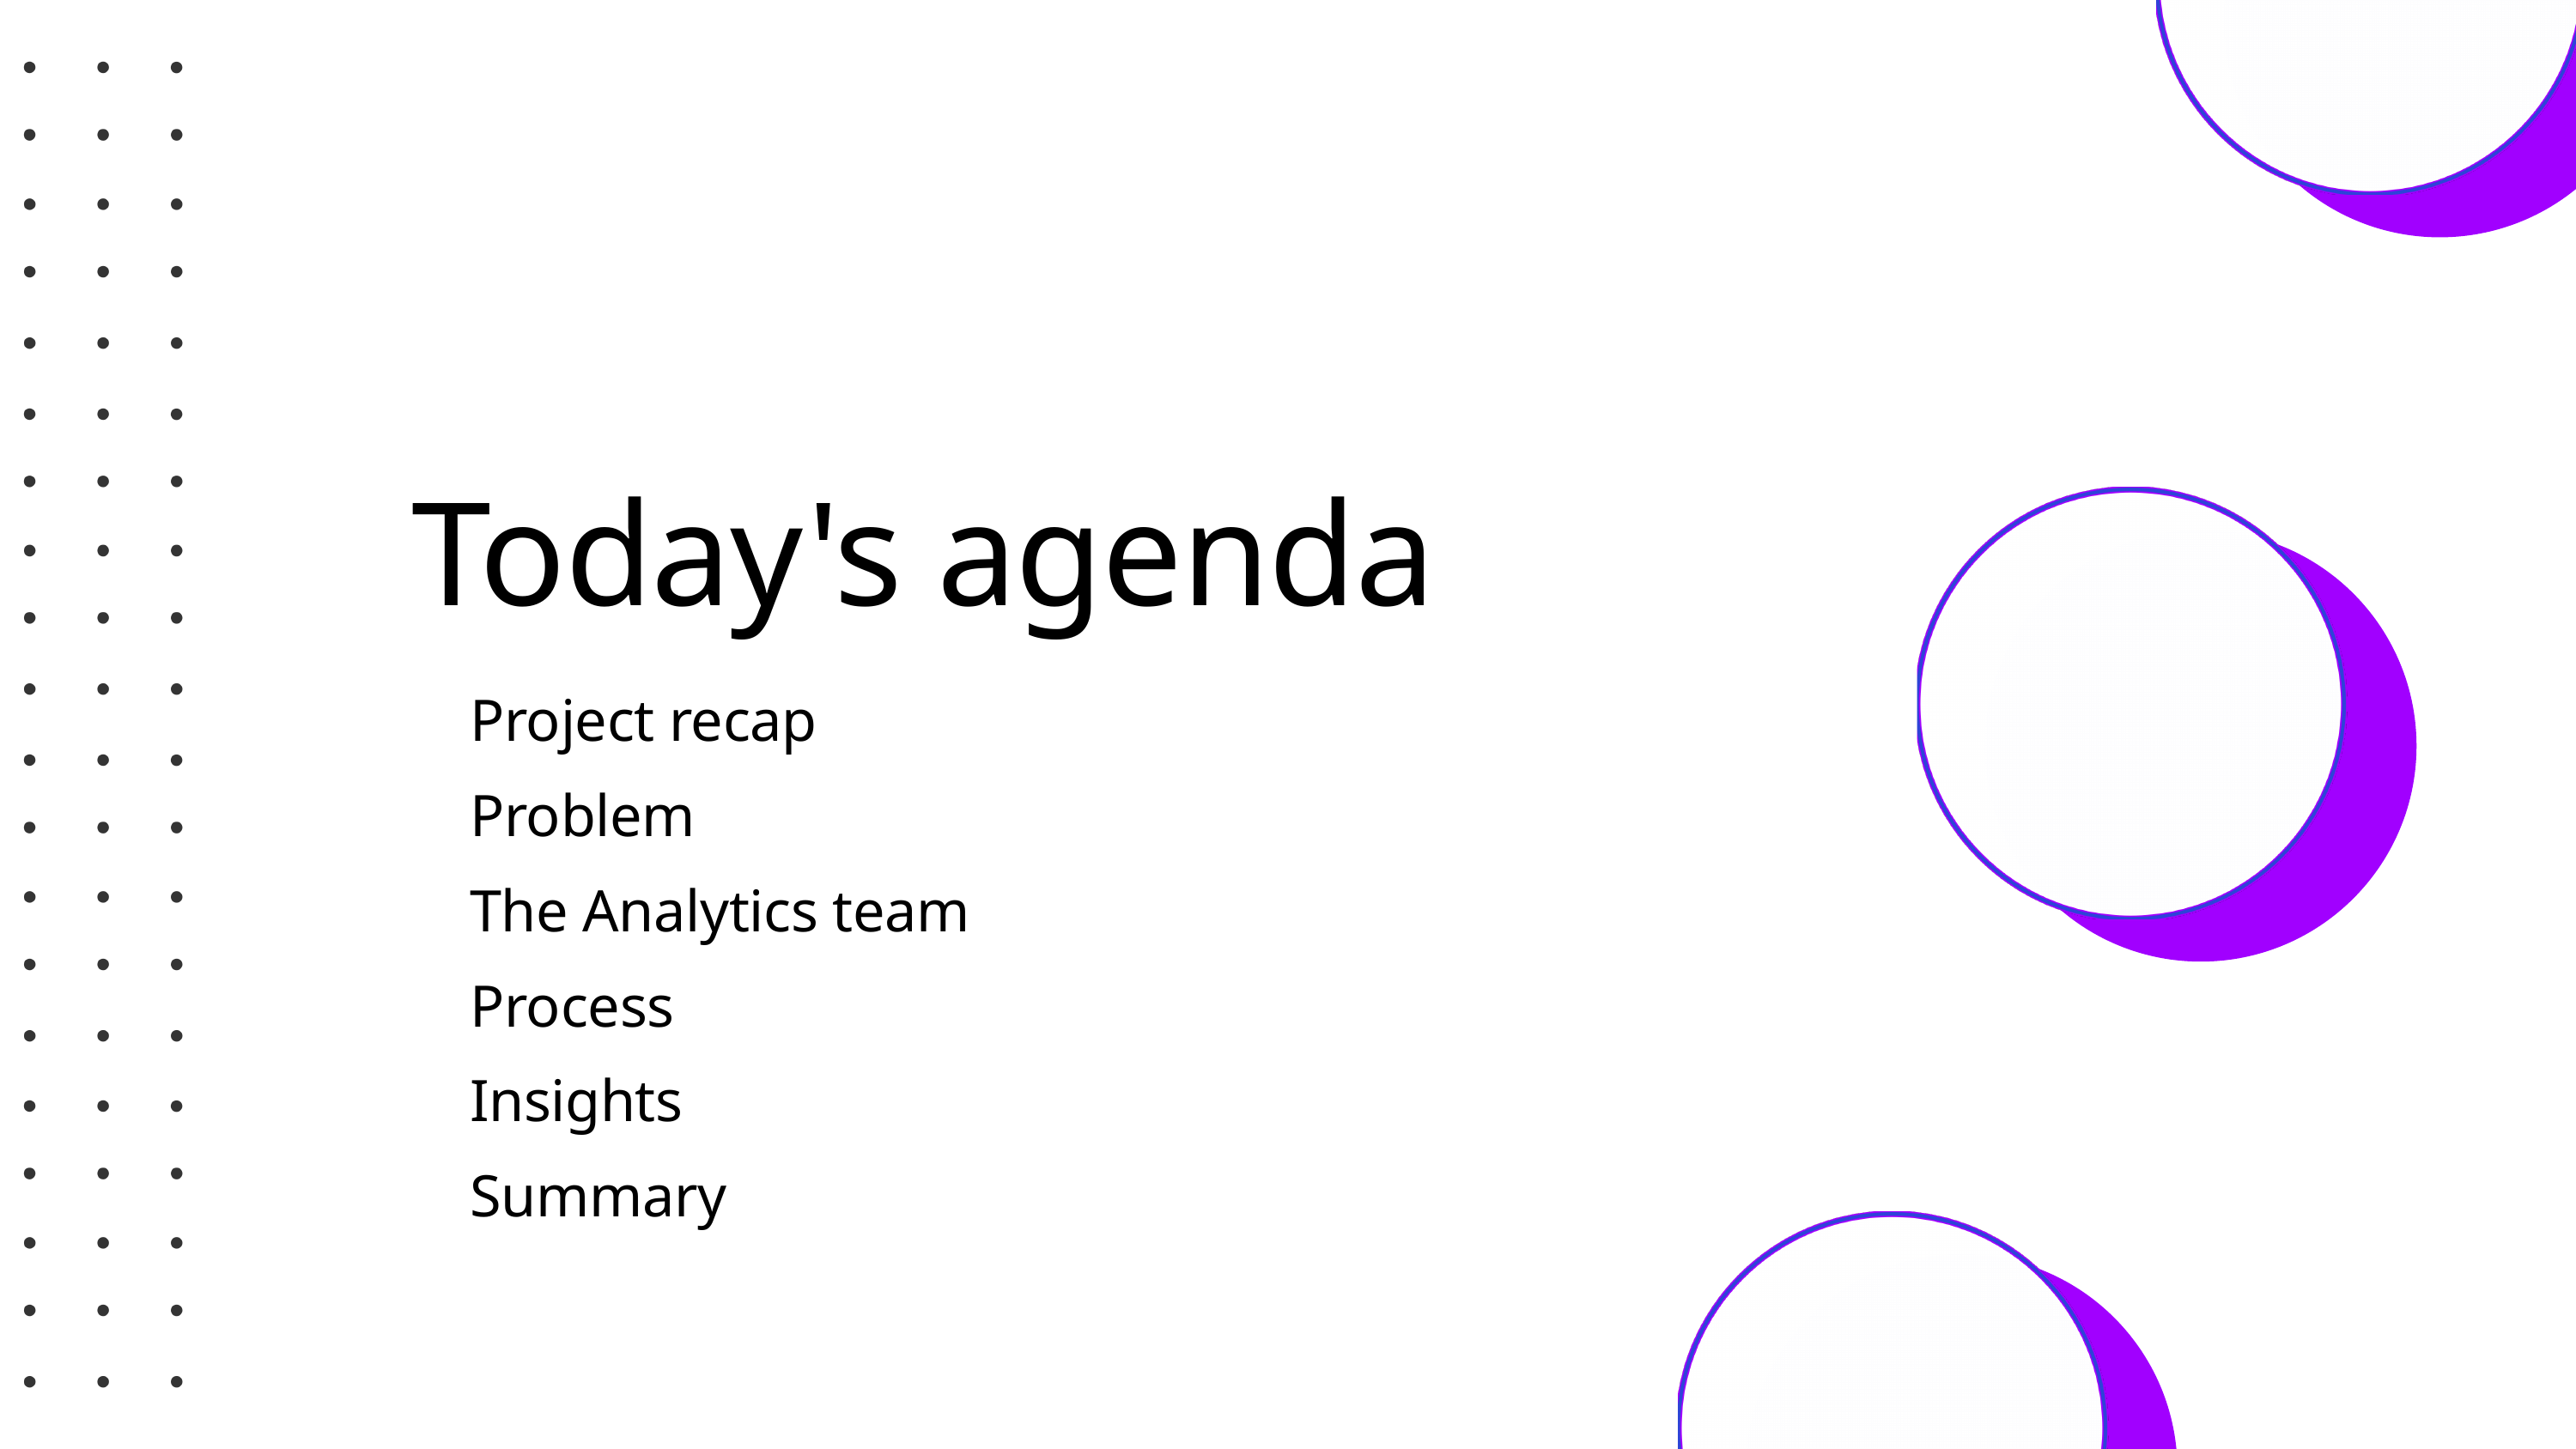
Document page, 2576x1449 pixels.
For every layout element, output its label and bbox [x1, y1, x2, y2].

text_box [1917, 487, 2417, 962]
text_box [2155, 0, 2576, 238]
text_box [0, 57, 187, 1392]
text_box [411, 462, 1634, 1246]
text_box [1677, 1210, 2178, 1449]
